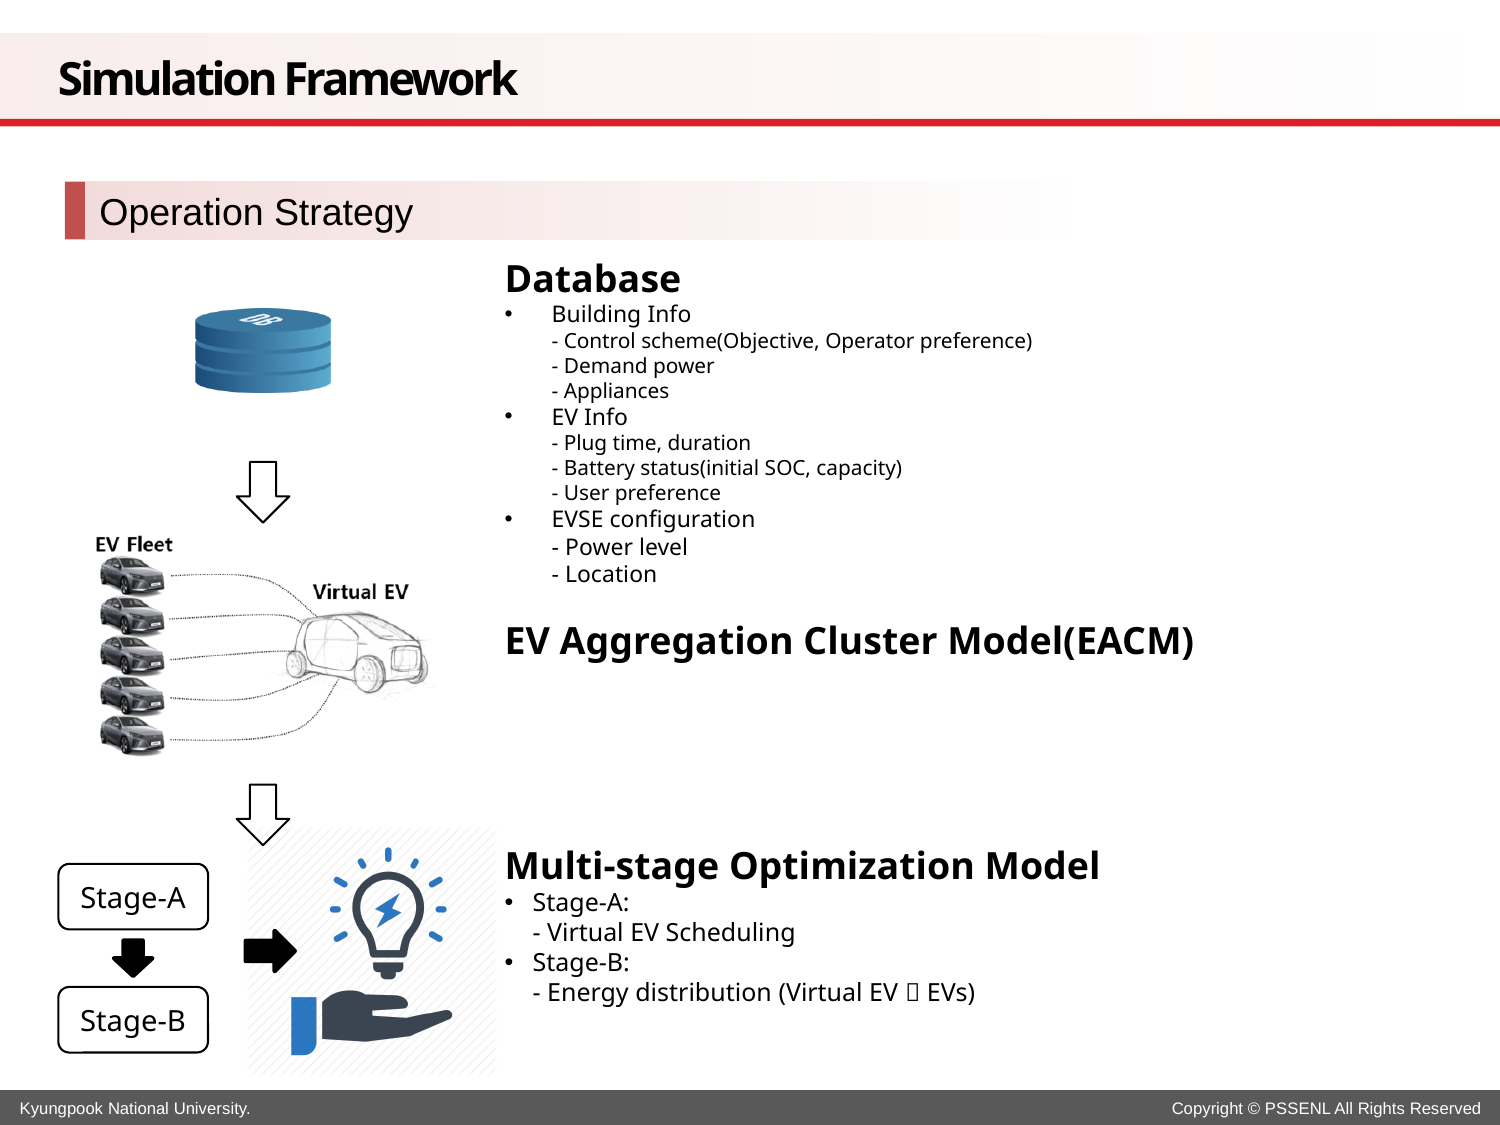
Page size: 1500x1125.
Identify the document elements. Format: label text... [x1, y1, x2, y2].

picture [195, 308, 331, 394]
text_box [234, 459, 292, 525]
text_box [234, 782, 292, 823]
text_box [58, 824, 498, 1078]
text_box [63, 180, 87, 241]
text_box Operation Strategy [87, 180, 1085, 241]
text_box Database Building Info - Control scheme(Objective, Operator preference) - Demand power - Appliances EV Info - Plug time, duration - Battery status(initial SOC, capacity) - User preference EVSE configuration - Power level - Location EV Aggregation Cluster Model(EACM) Multi-stage Optimization Model Stage-A: - Virtual EV Scheduling Stage-B: - Energy distribution (Virtual EV  EVs) [489, 247, 1409, 1014]
picture [86, 529, 440, 762]
title Simulation Framework [43, 35, 1498, 120]
